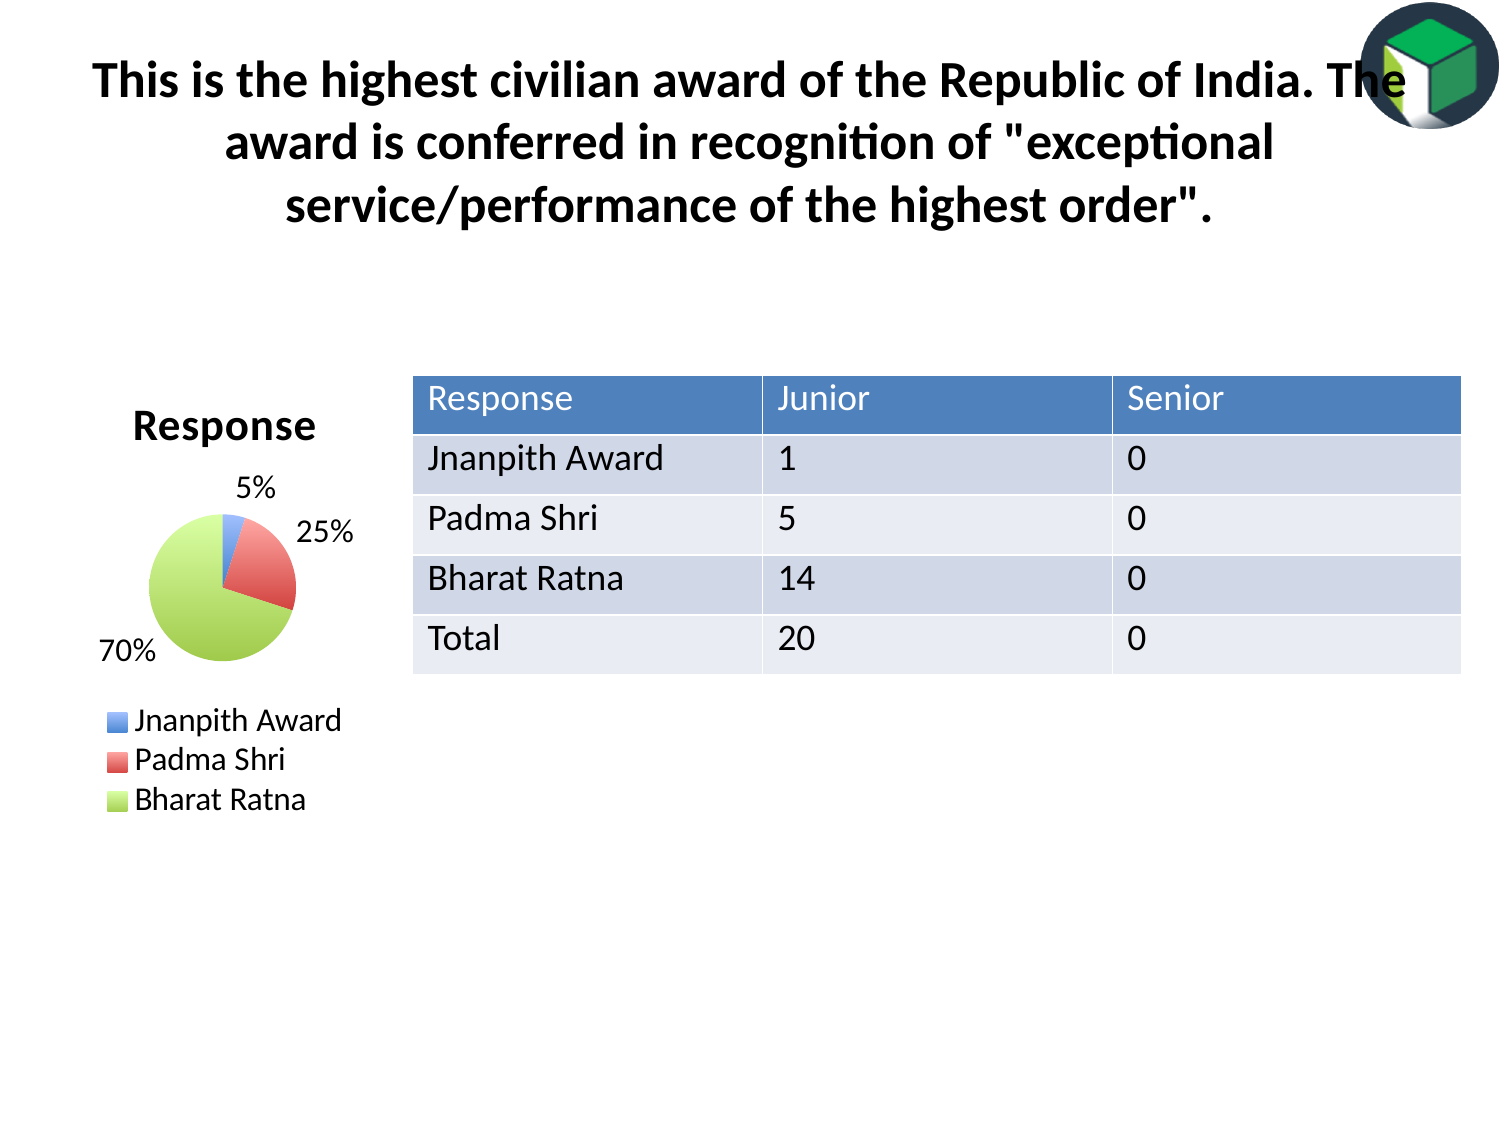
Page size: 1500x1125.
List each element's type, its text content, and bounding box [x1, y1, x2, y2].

table_cell 5 [763, 496, 1112, 554]
table_cell Bharat Ratna [454, 556, 762, 614]
table_header Junior [763, 376, 1112, 434]
table_cell 20 [763, 616, 1112, 674]
picture [1360, 2, 1499, 130]
table_cell 0 [1113, 616, 1461, 674]
table_header Response [452, 376, 762, 434]
table_cell 0 [1113, 496, 1461, 554]
table_header Senior [1113, 376, 1461, 434]
table_cell Padma Shri [454, 496, 762, 554]
table_cell 0 [1113, 556, 1461, 614]
table_cell Jnanpith Award [454, 436, 762, 494]
chart [0, 374, 451, 826]
table_cell 14 [763, 556, 1112, 614]
table_cell 1 [763, 436, 1112, 494]
table_cell Total [454, 616, 762, 674]
table_cell 0 [1113, 436, 1461, 494]
title This is the highest civilian award of the Republic of India. The award is conferred in recognition of "exceptional service/performance of the highest order". [75, 45, 1425, 233]
